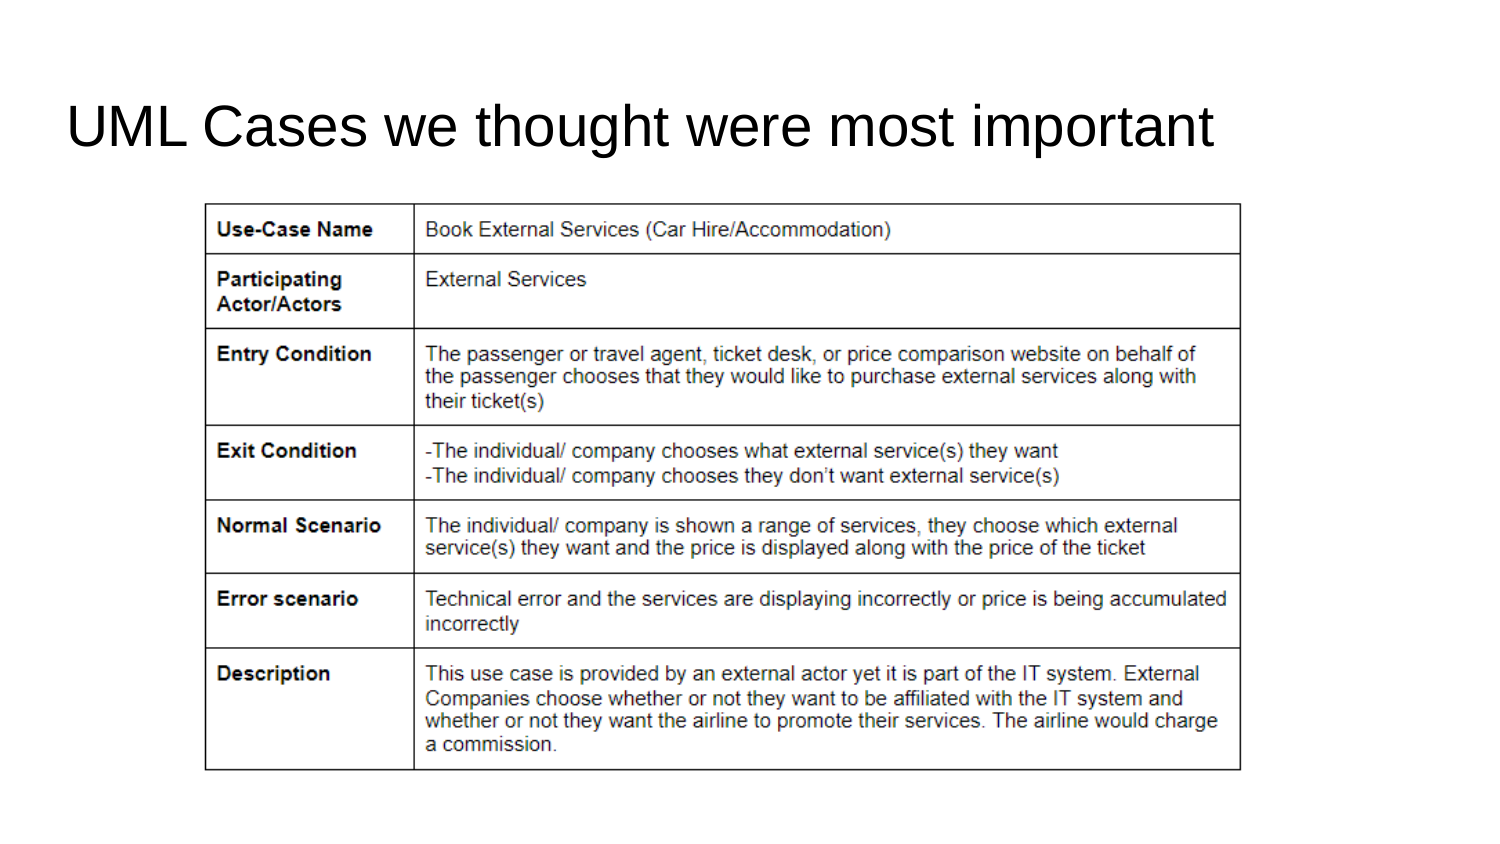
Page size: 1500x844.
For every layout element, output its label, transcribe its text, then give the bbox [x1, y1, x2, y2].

title UML Cases we thought were most important [51, 72, 1449, 167]
picture [176, 173, 1303, 801]
